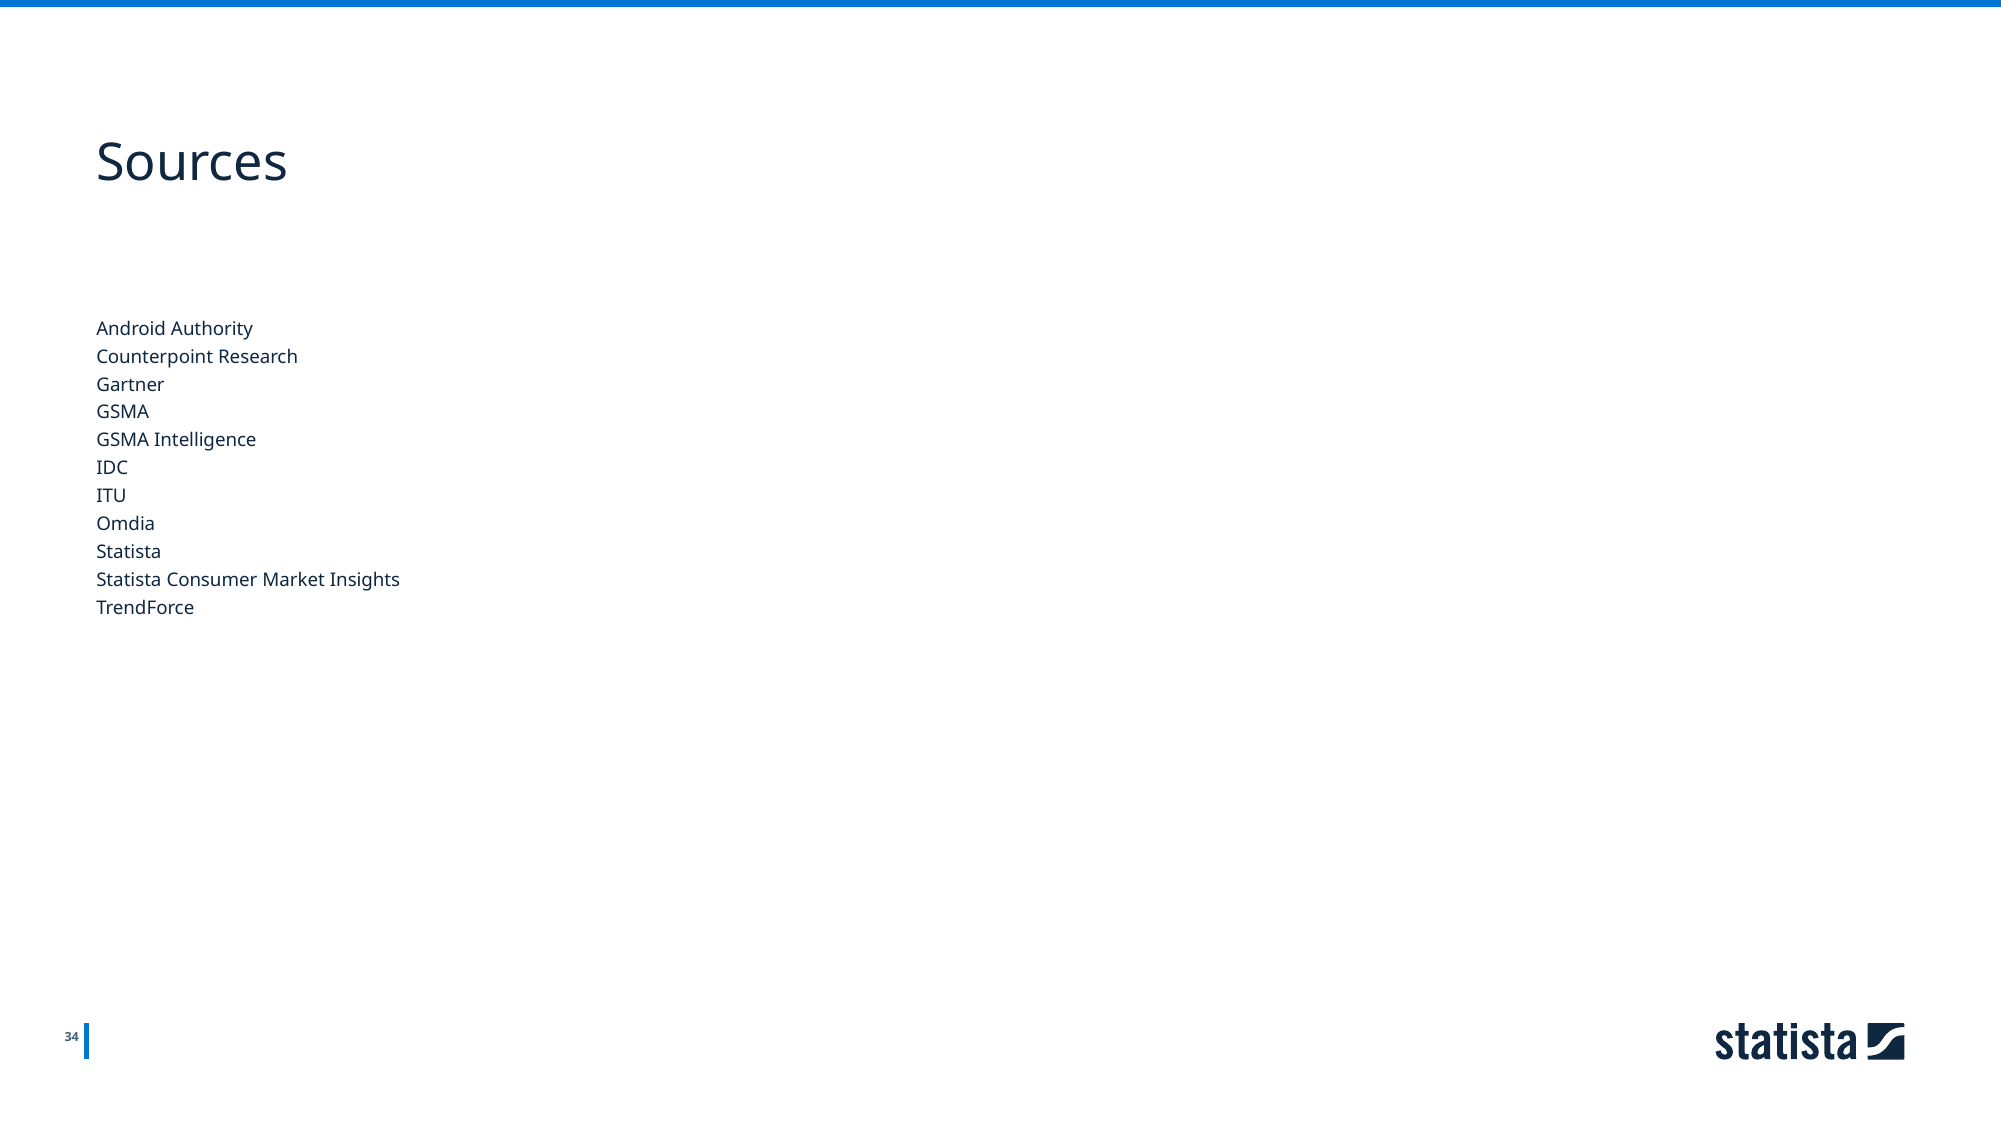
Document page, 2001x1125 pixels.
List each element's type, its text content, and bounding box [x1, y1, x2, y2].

text_box Counterpoint Research [79, 335, 1002, 363]
text_box GSMA Intelligence [79, 418, 1002, 446]
text_box Statista Consumer Market Insights [79, 558, 1002, 586]
text_box IDC [79, 446, 1002, 474]
text_box [1712, 1019, 1908, 1063]
text_box Gartner [79, 363, 1002, 390]
text_box Android Authority [79, 307, 1002, 335]
text_box 34 [0, 1019, 96, 1069]
text_box [0, 0, 2000, 10]
text_box GSMA [79, 390, 1002, 418]
text_box ITU [79, 474, 1002, 502]
text_box Statista [79, 530, 1002, 558]
text_box Sources [79, 68, 1920, 200]
text_box TrendForce [79, 586, 1002, 629]
text_box Omdia [79, 502, 1002, 530]
